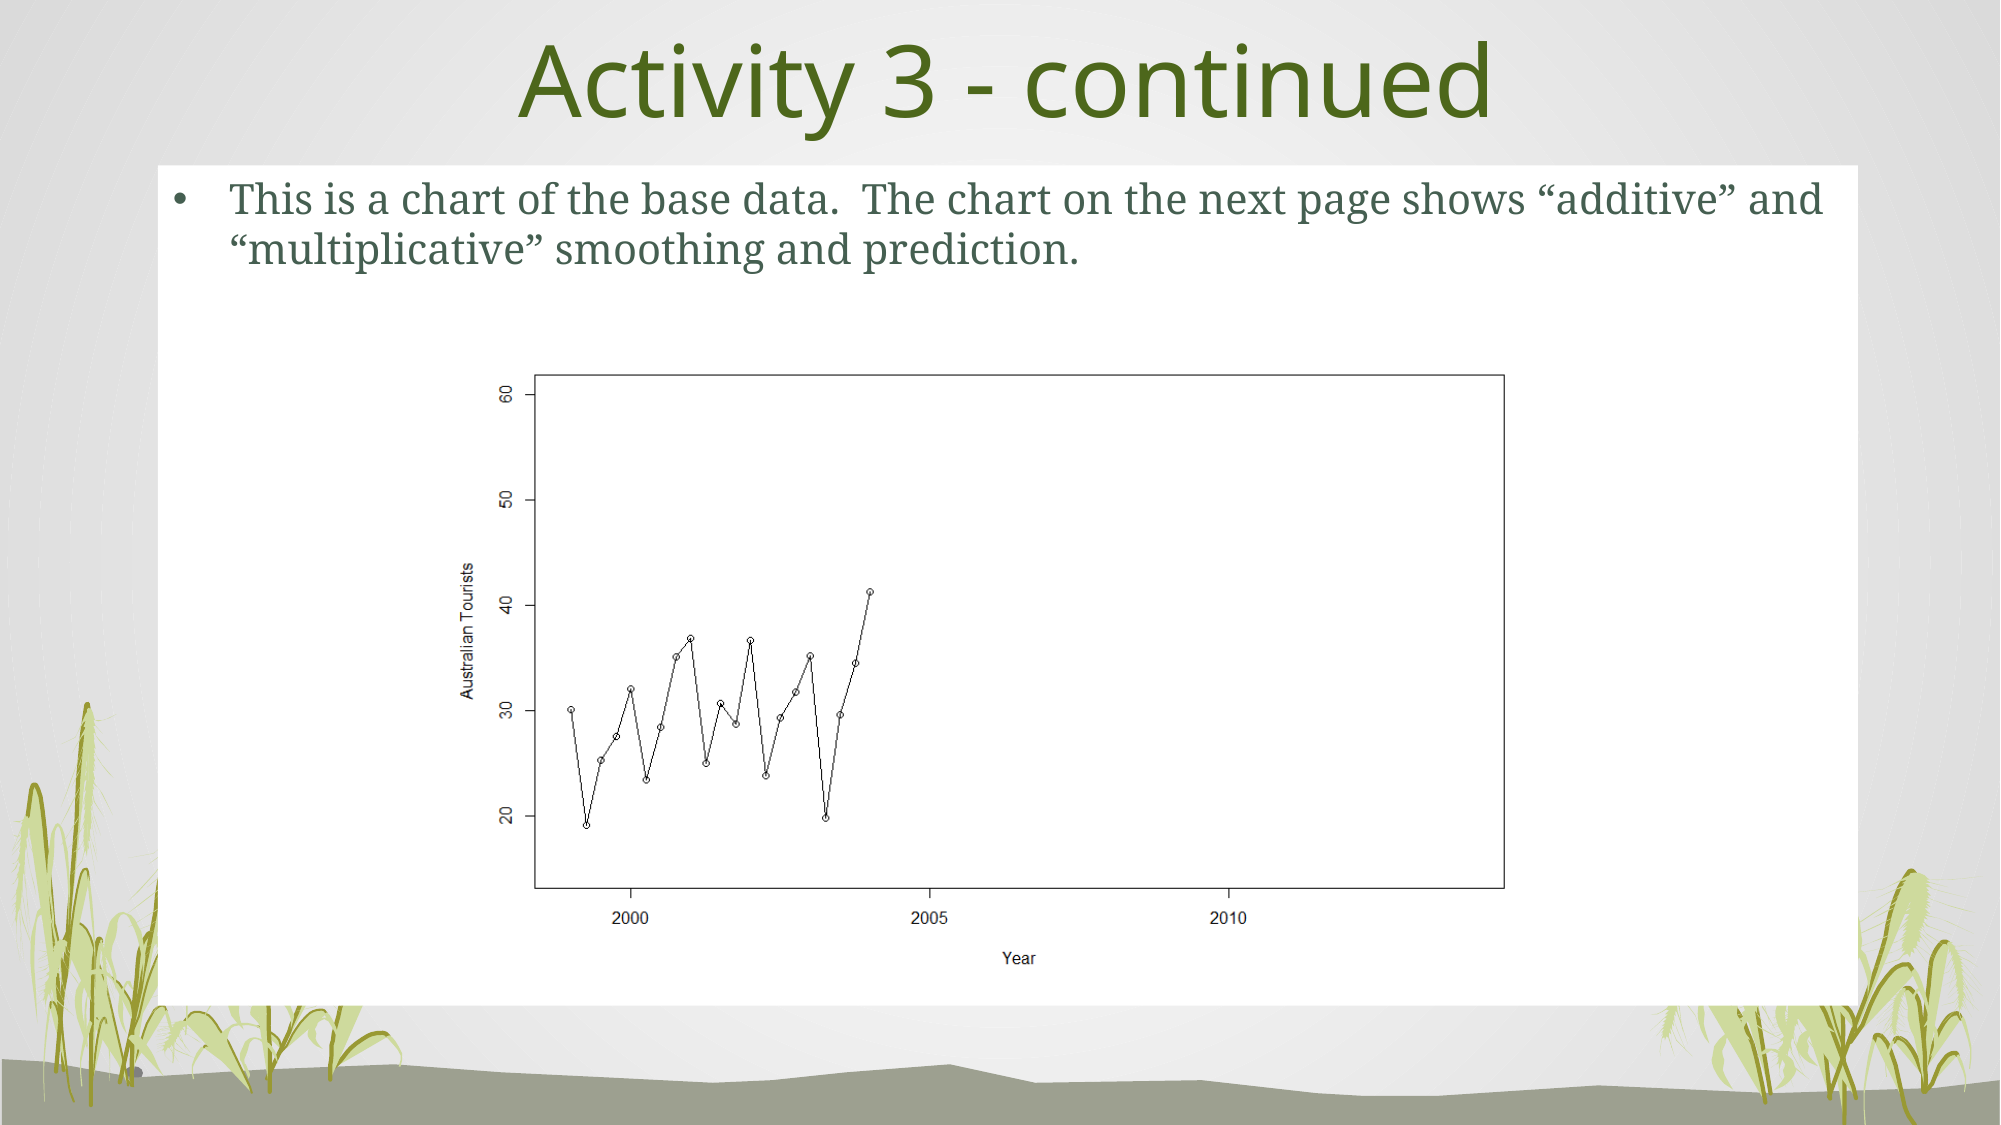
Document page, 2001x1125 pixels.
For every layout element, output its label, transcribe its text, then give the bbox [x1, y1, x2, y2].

picture [454, 294, 1546, 989]
title Activity 3 - continued [157, 0, 1858, 146]
list This is a chart of the base data. The chart on the next page shows “additive” and “multiplicative” smoothing and prediction. [157, 165, 1858, 1006]
